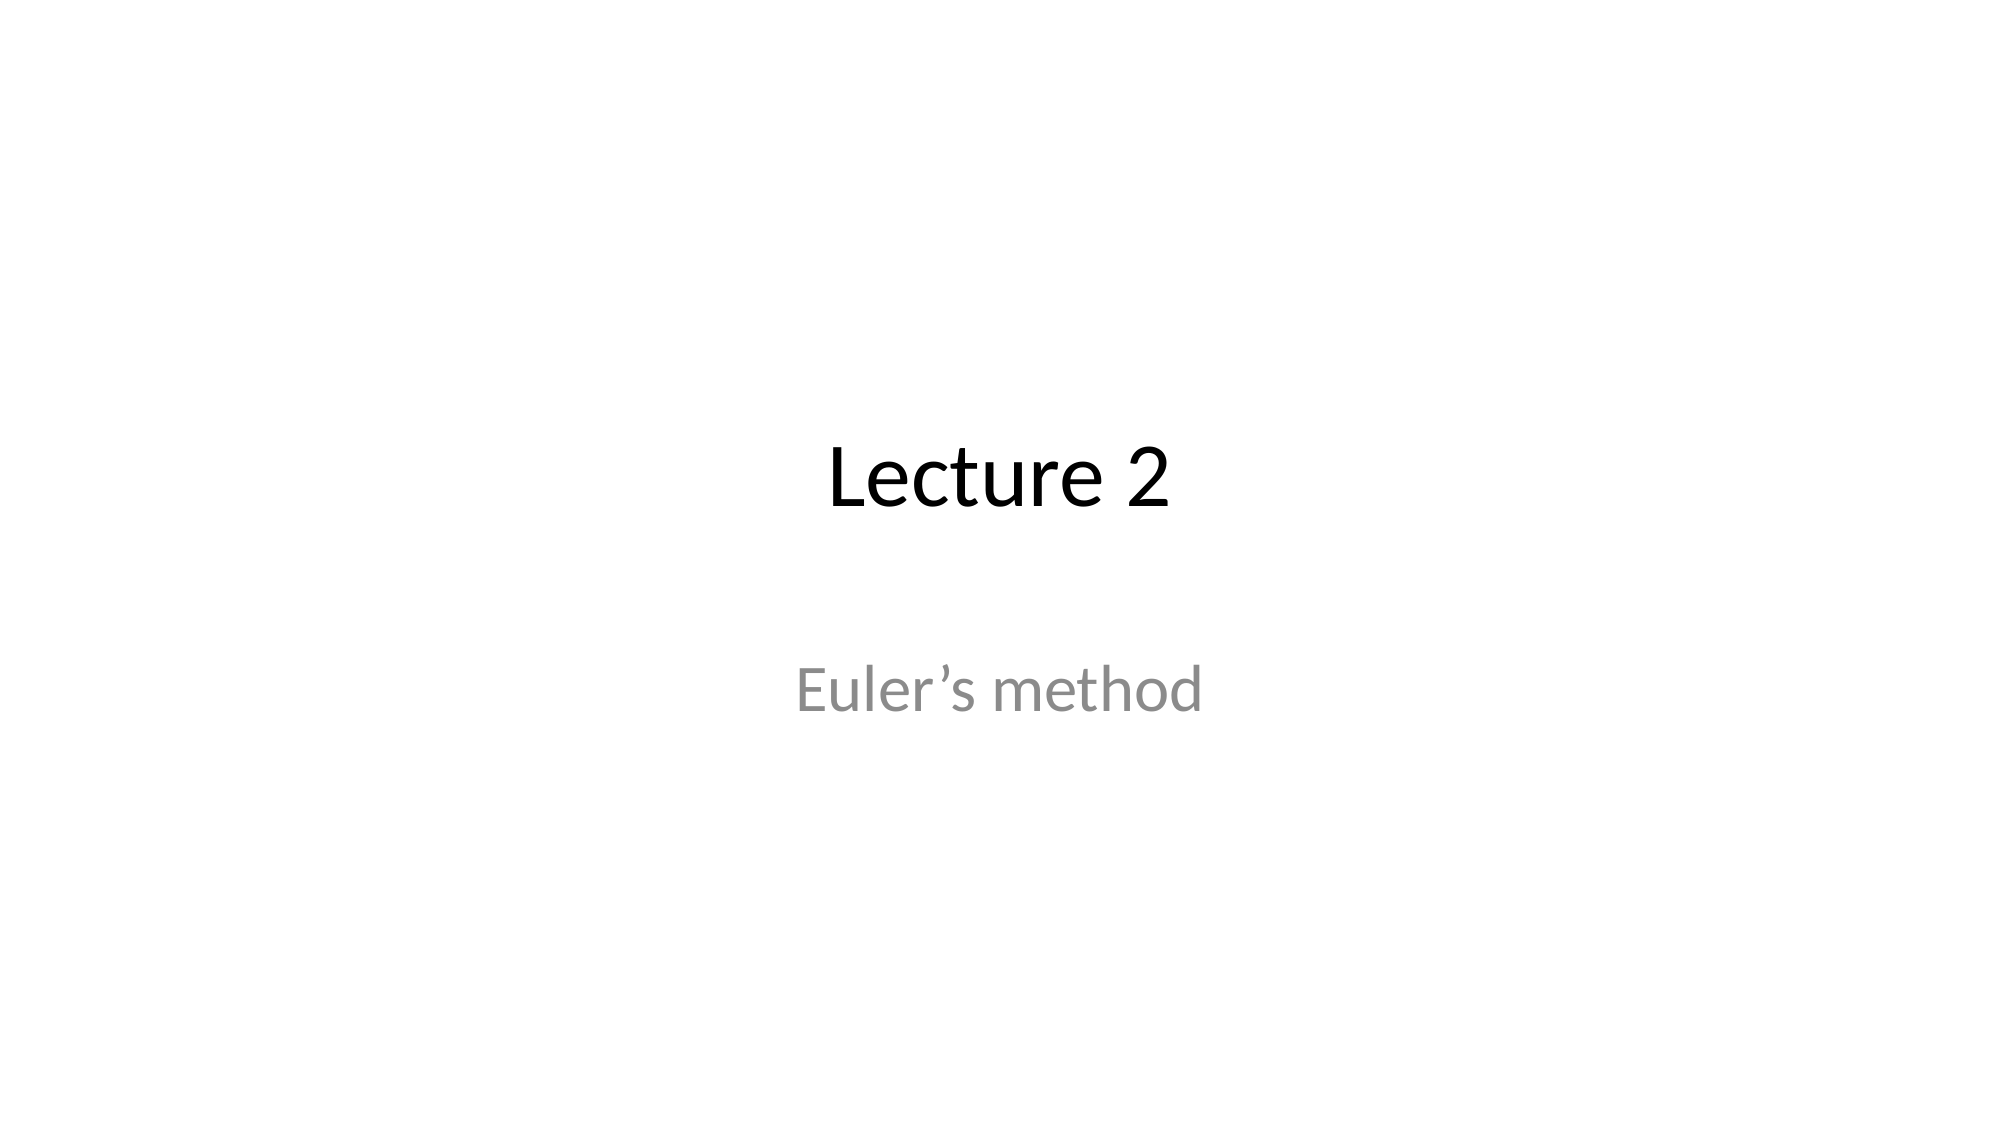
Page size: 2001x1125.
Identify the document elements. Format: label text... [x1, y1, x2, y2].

subtitle Euler’s method [300, 637, 1700, 925]
title Lecture 2 [150, 349, 1850, 591]
